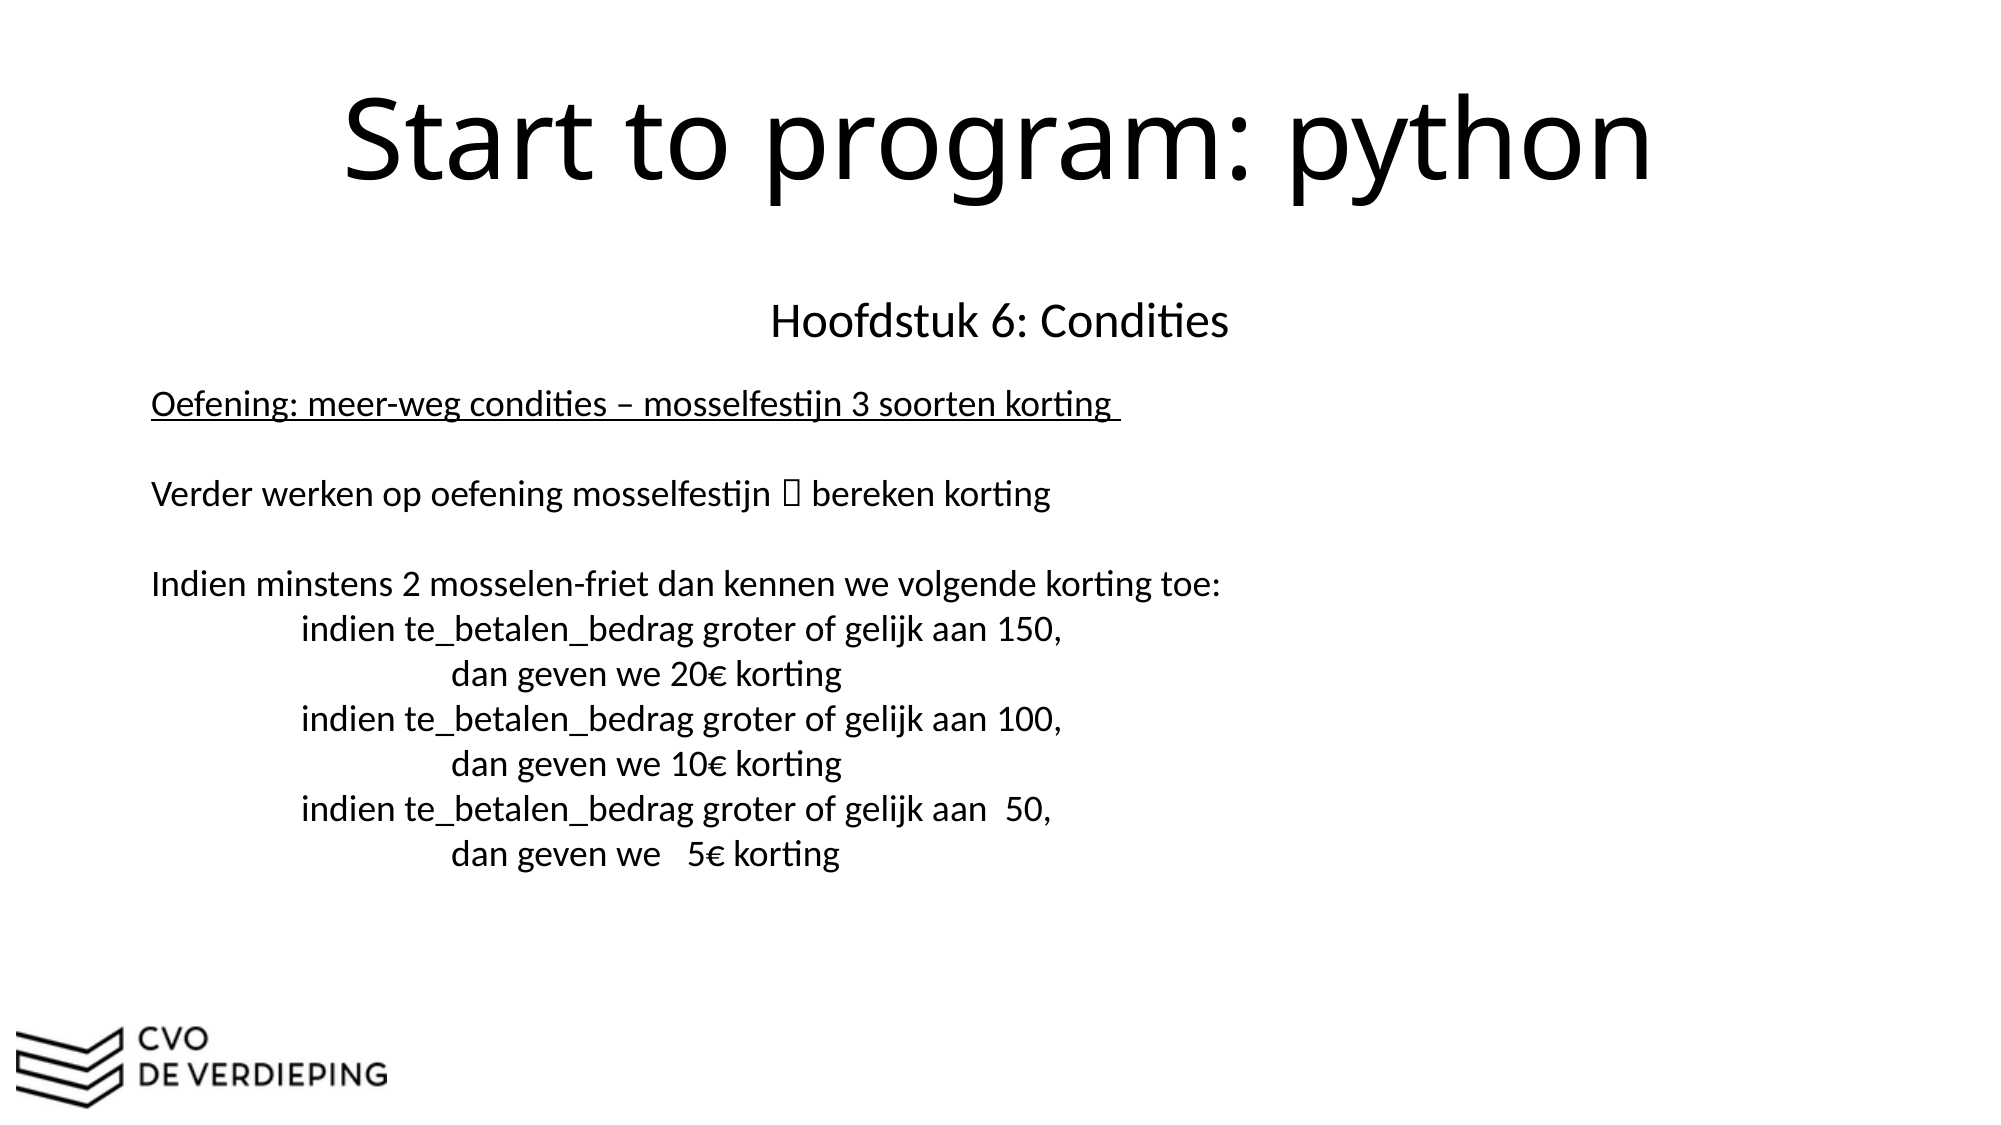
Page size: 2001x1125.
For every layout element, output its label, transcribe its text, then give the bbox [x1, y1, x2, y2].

picture [16, 1022, 387, 1112]
title Start to program: python [249, 75, 1750, 286]
subtitle Hoofdstuk 6: Condities [249, 286, 1750, 371]
text_box Oefening: meer-weg condities – mosselfestijn 3 soorten korting Verder werken op oefening mosselfestijn  bereken korting Indien minstens 2 mosselen-friet dan kennen we volgende korting toe: indien te_betalen_bedrag groter of gelijk aan 150, dan geven we 20€ korting indien te_betalen_bedrag groter of gelijk aan 100, dan geven we 10€ korting indien te_betalen_bedrag groter of gelijk aan 50, dan geven we 5€ korting [136, 371, 1937, 927]
